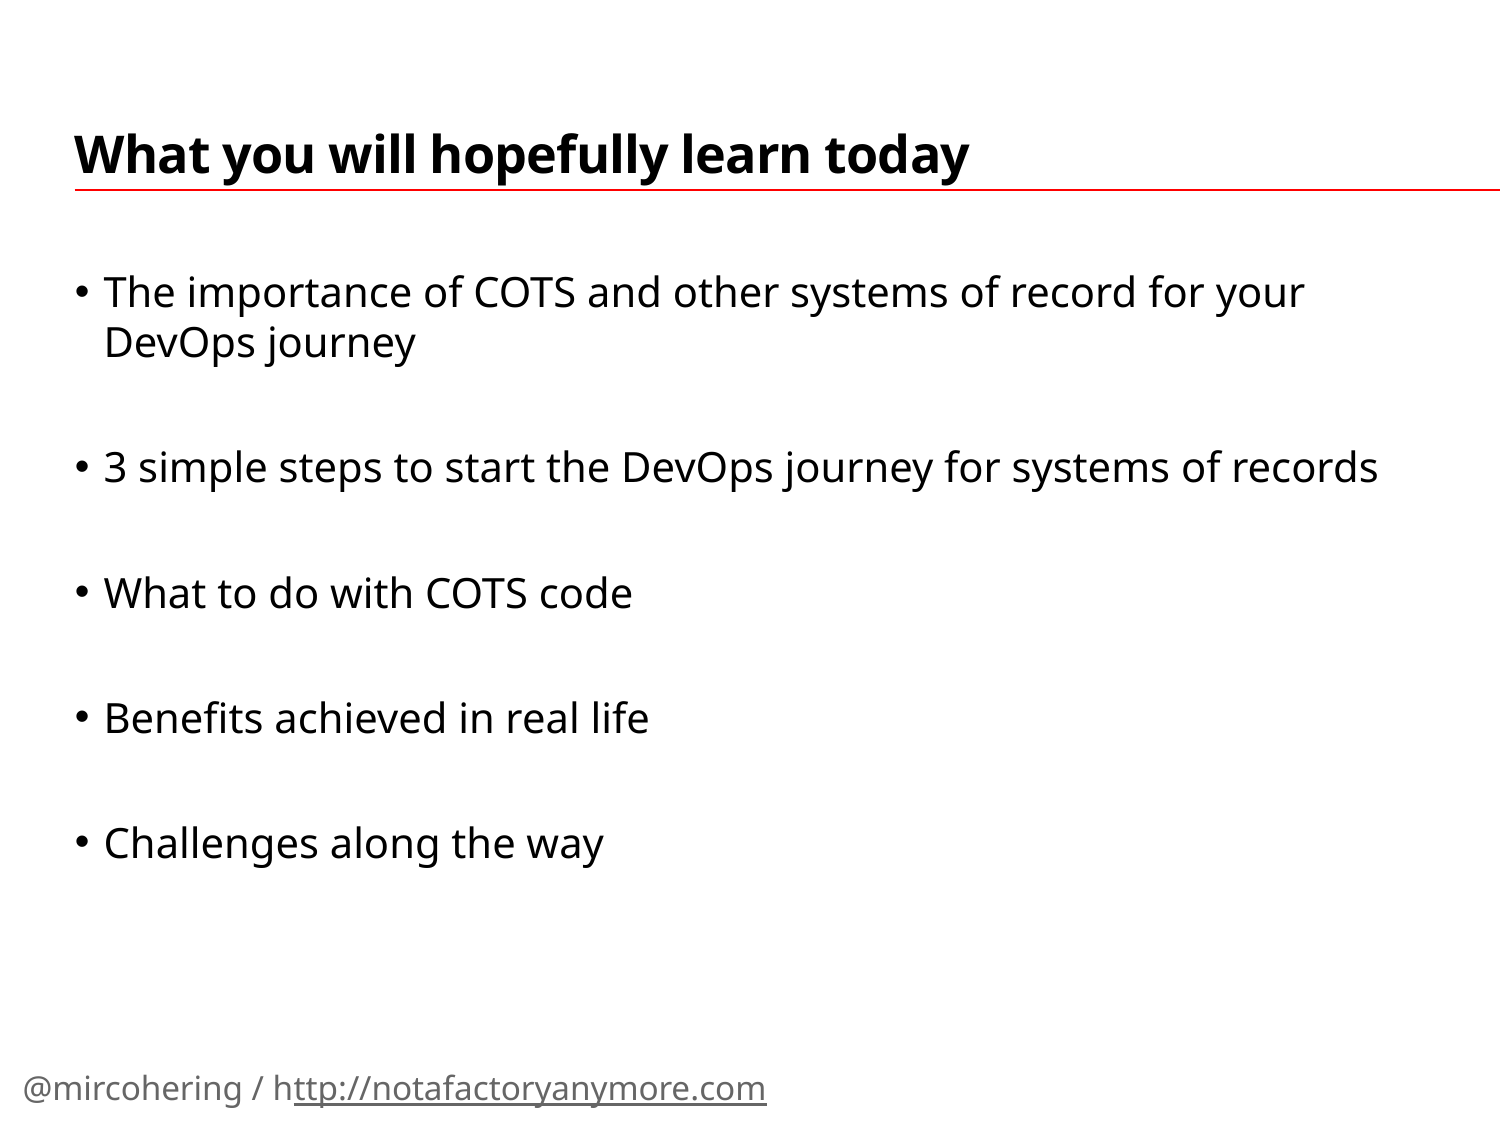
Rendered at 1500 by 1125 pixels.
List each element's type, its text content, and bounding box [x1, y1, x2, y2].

title What you will hopefully learn today [74, 19, 1426, 184]
text_box @mircohering / http://notafactoryanymore.com [22, 1060, 1405, 1125]
list The importance of COTS and other systems of record for your DevOps journey 3 simple steps to start the DevOps journey for systems of records What to do with COTS code Benefits achieved in real life Challenges along the way [74, 258, 1426, 1065]
